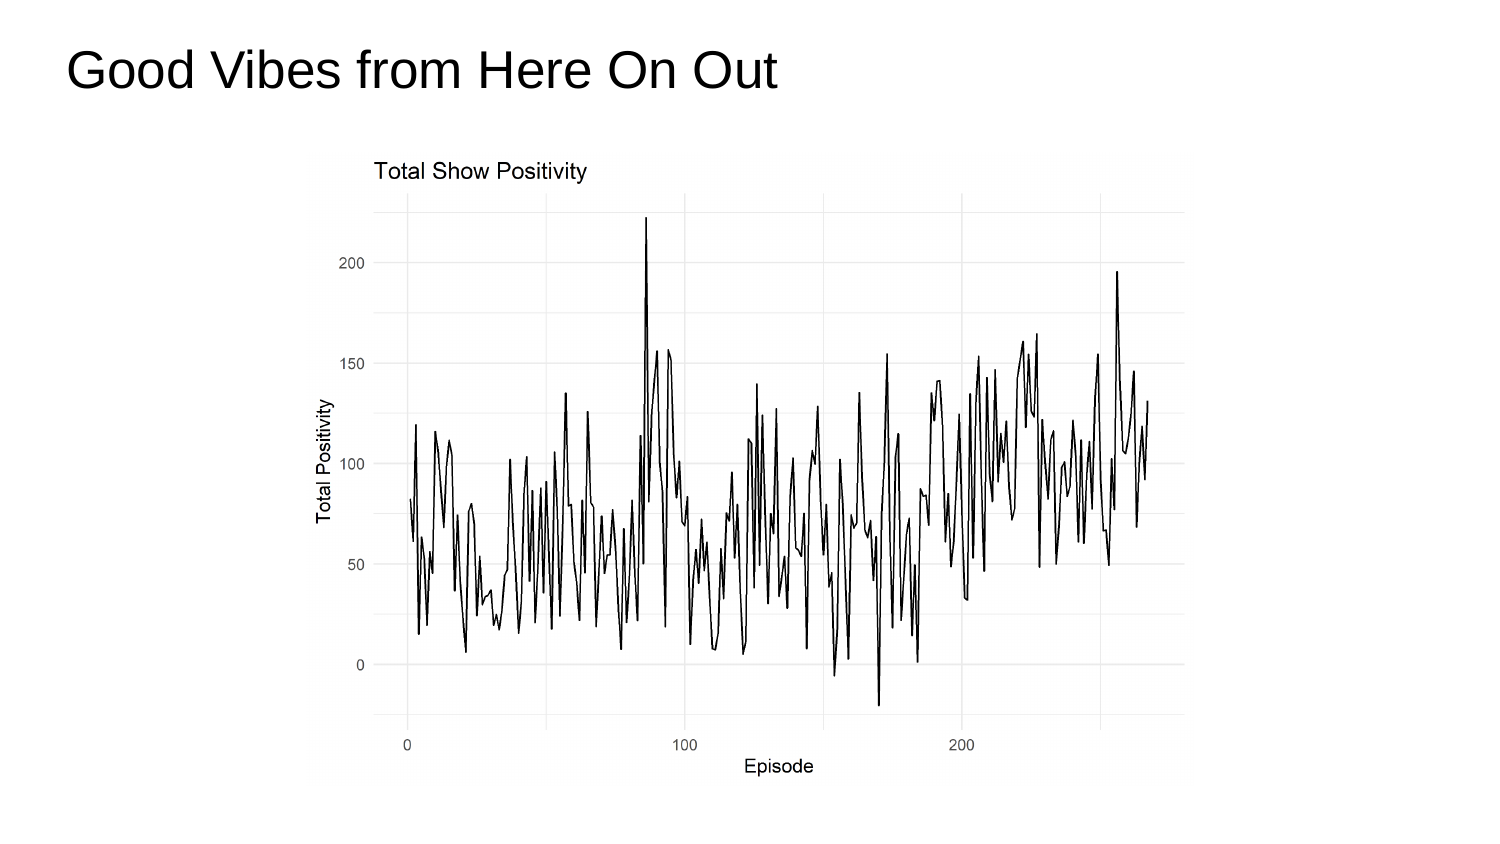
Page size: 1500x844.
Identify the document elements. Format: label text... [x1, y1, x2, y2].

title Good Vibes from Here On Out [51, 20, 1449, 115]
picture [306, 152, 1194, 787]
